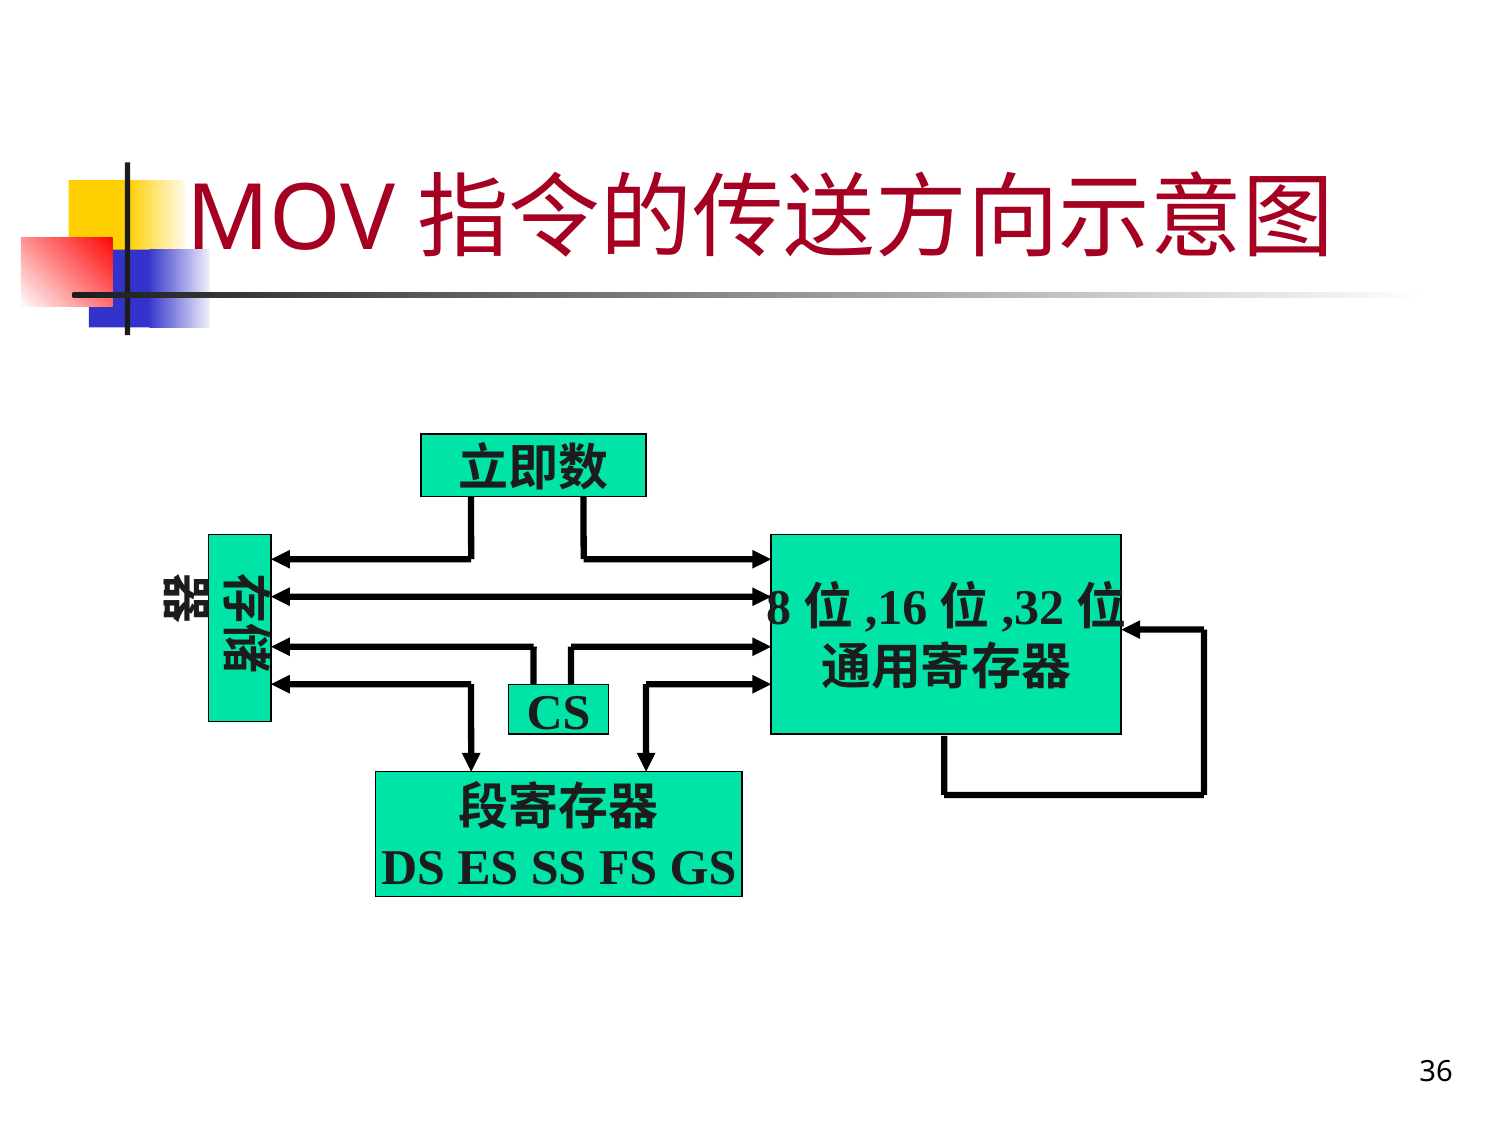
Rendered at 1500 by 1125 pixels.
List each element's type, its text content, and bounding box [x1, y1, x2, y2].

slide_number 36 [1154, 1023, 1468, 1100]
title MOV指令的传送方向示意图 [171, 35, 1500, 275]
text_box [195, 433, 1205, 897]
